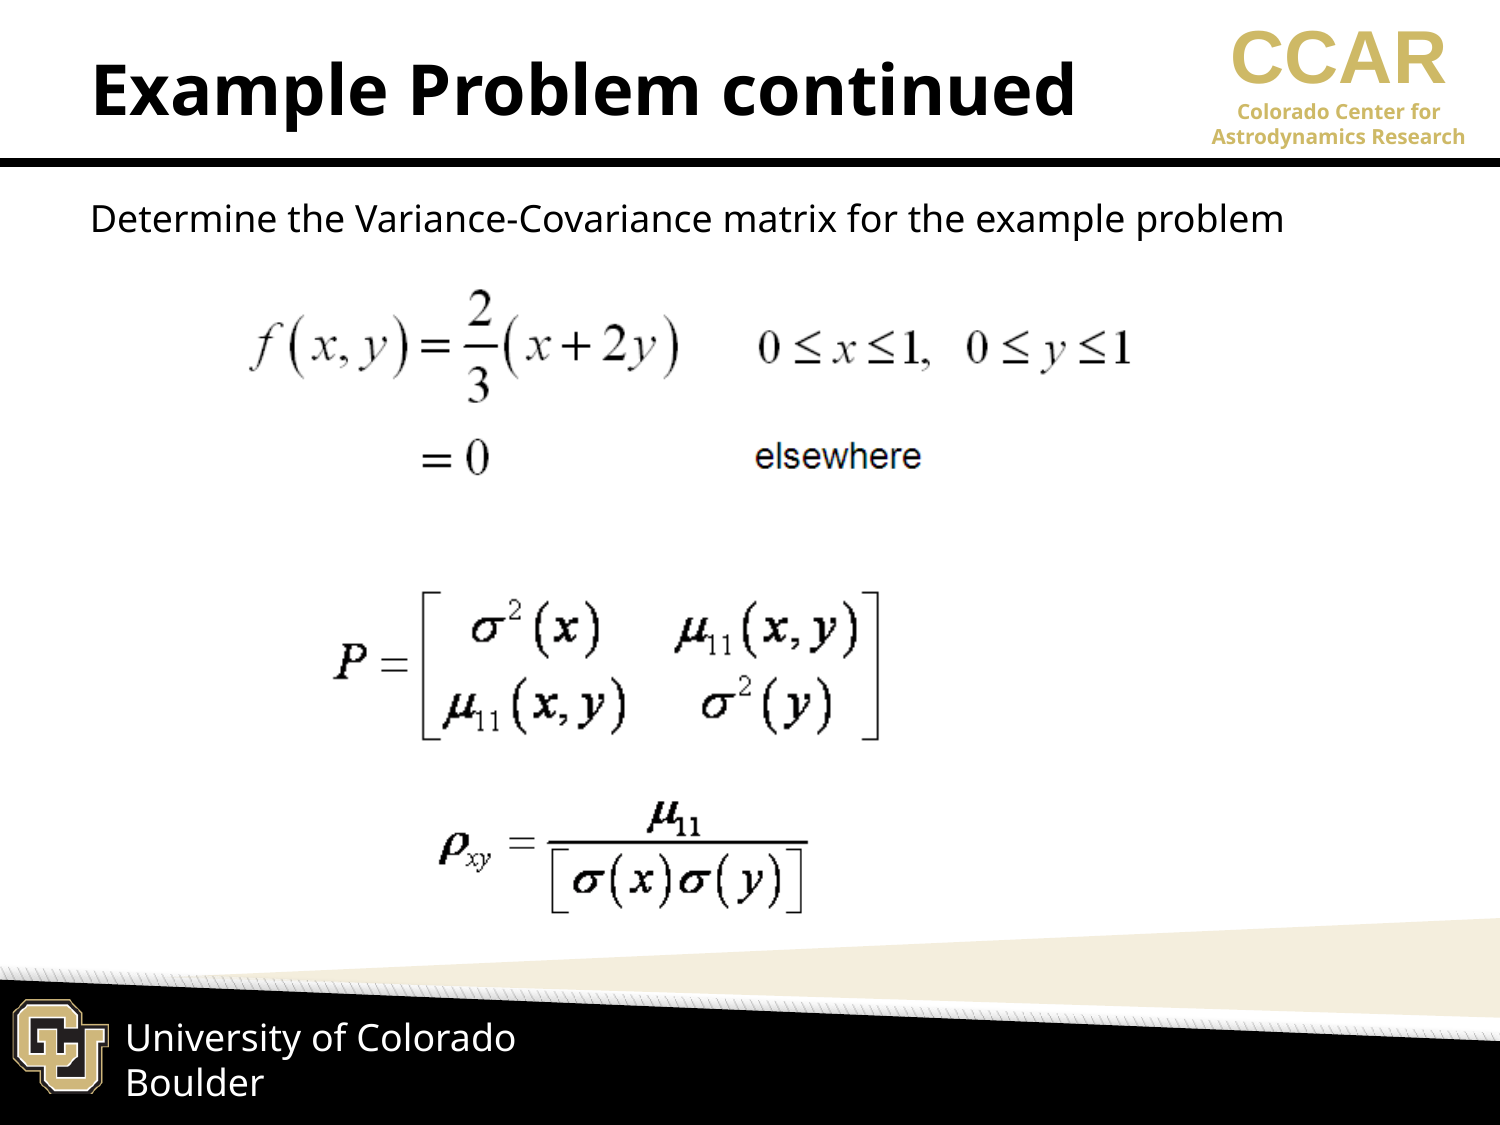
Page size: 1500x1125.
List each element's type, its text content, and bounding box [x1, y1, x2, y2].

picture [328, 581, 937, 749]
picture [237, 274, 1141, 491]
text_box Determine the Variance-Covariance matrix for the example problem [75, 187, 1400, 248]
picture [429, 778, 821, 923]
title Example Problem continued [75, 37, 1200, 138]
